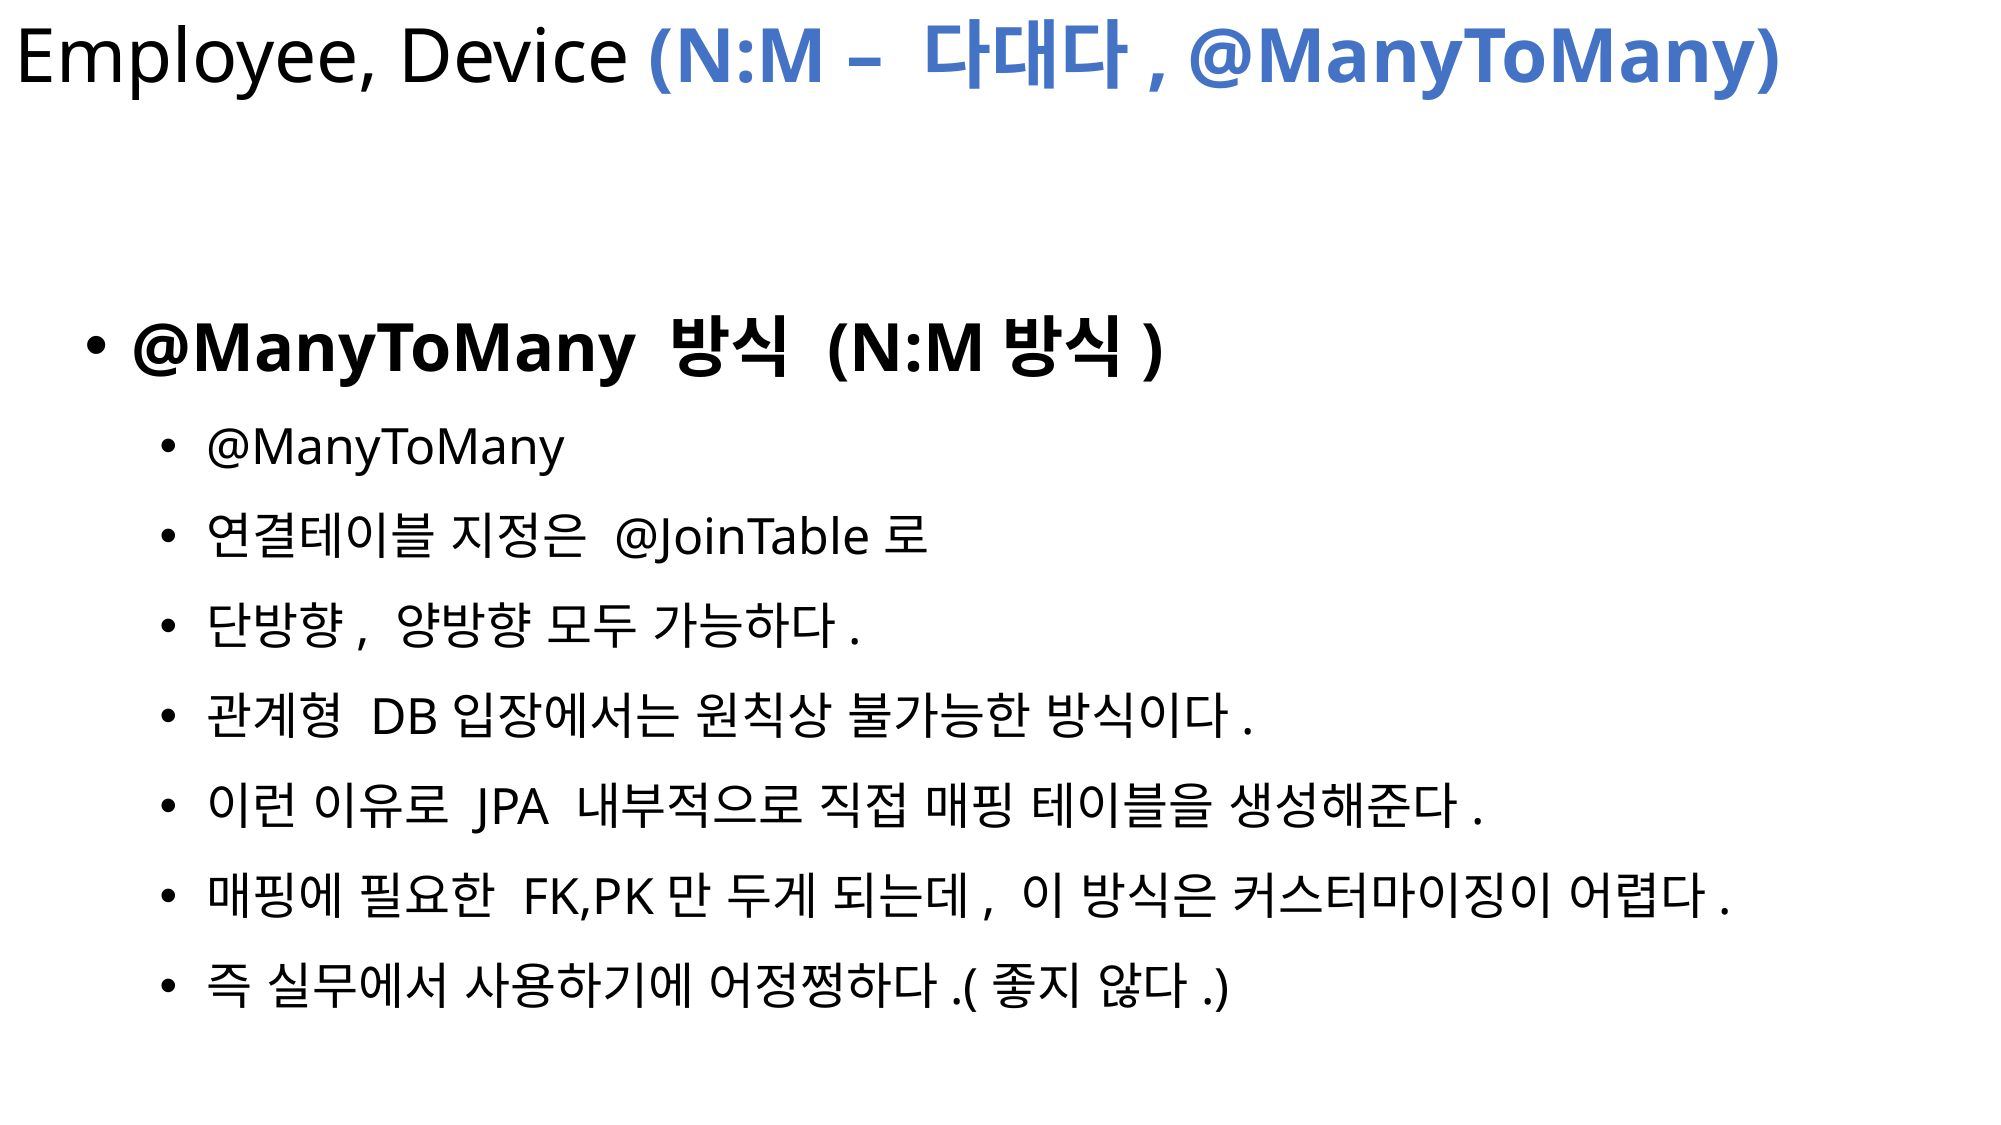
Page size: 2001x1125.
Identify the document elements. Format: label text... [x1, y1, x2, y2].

text_box Employee, Device (N:M – 다대다, @ManyToMany) [0, 0, 2000, 105]
text_box @ManyToMany 방식 (N:M방식) @ManyToMany 연결테이블 지정은 @JoinTable로 단방향, 양방향 모두 가능하다. 관계형 DB입장에서는 원칙상 불가능한 방식이다. 이런 이유로 JPA 내부적으로 직접 매핑 테이블을 생성해준다. 매핑에 필요한 FK,PK만 두게 되는데, 이 방식은 커스터마이징이 어렵다. 즉 실무에서 사용하기에 어정쩡하다.(좋지 않다.) [69, 217, 1868, 1083]
